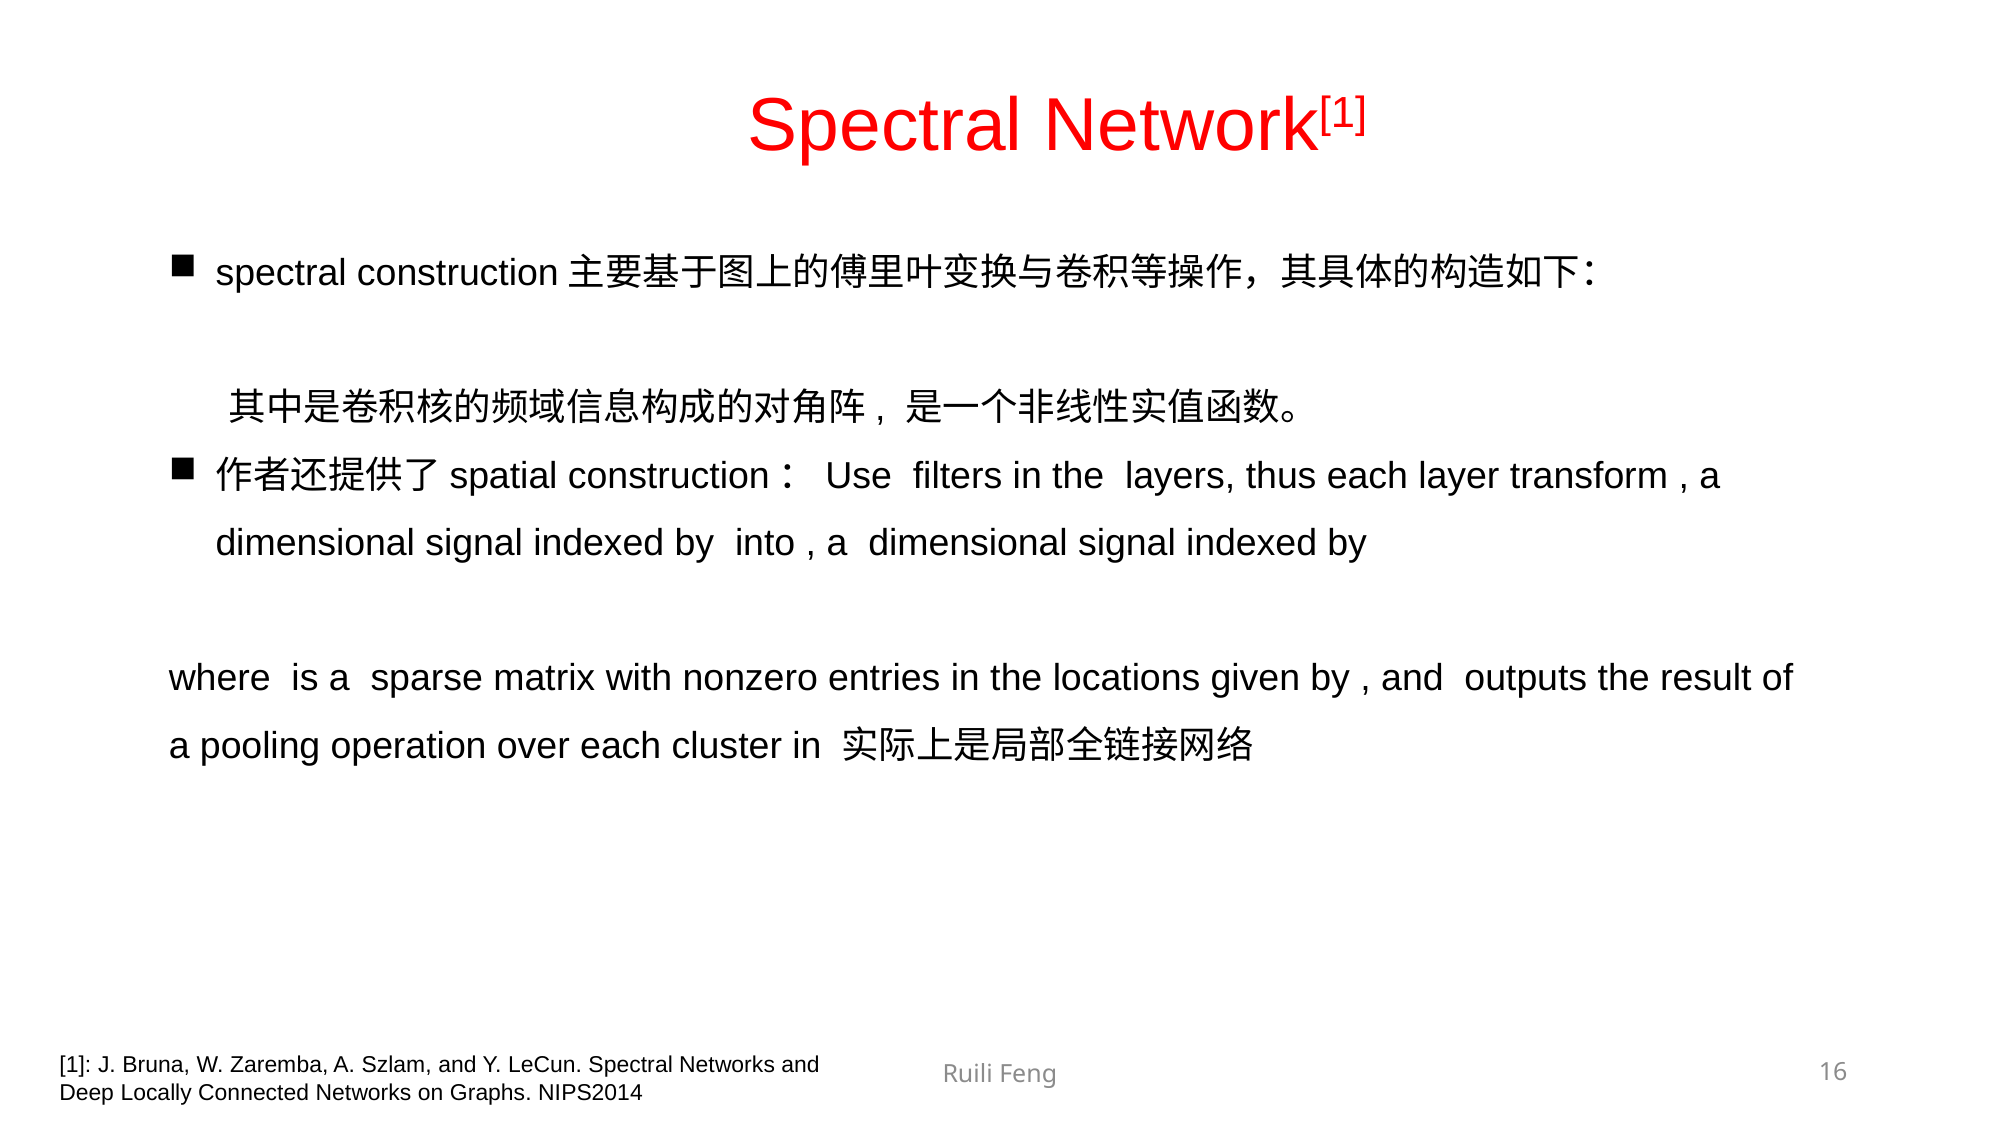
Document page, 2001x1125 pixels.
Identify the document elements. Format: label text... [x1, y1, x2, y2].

footer Ruili Feng [862, 1042, 1338, 1103]
slide_number 16 [1412, 1042, 1863, 1103]
text_box [1]: J. Bruna, W. Zaremba, A. Szlam, and Y. LeCun. Spectral Networks and Deep Locally Connected Networks on Graphs. NIPS2014 [44, 1042, 862, 1113]
text_box Spectral Network[1] [252, 59, 1863, 193]
